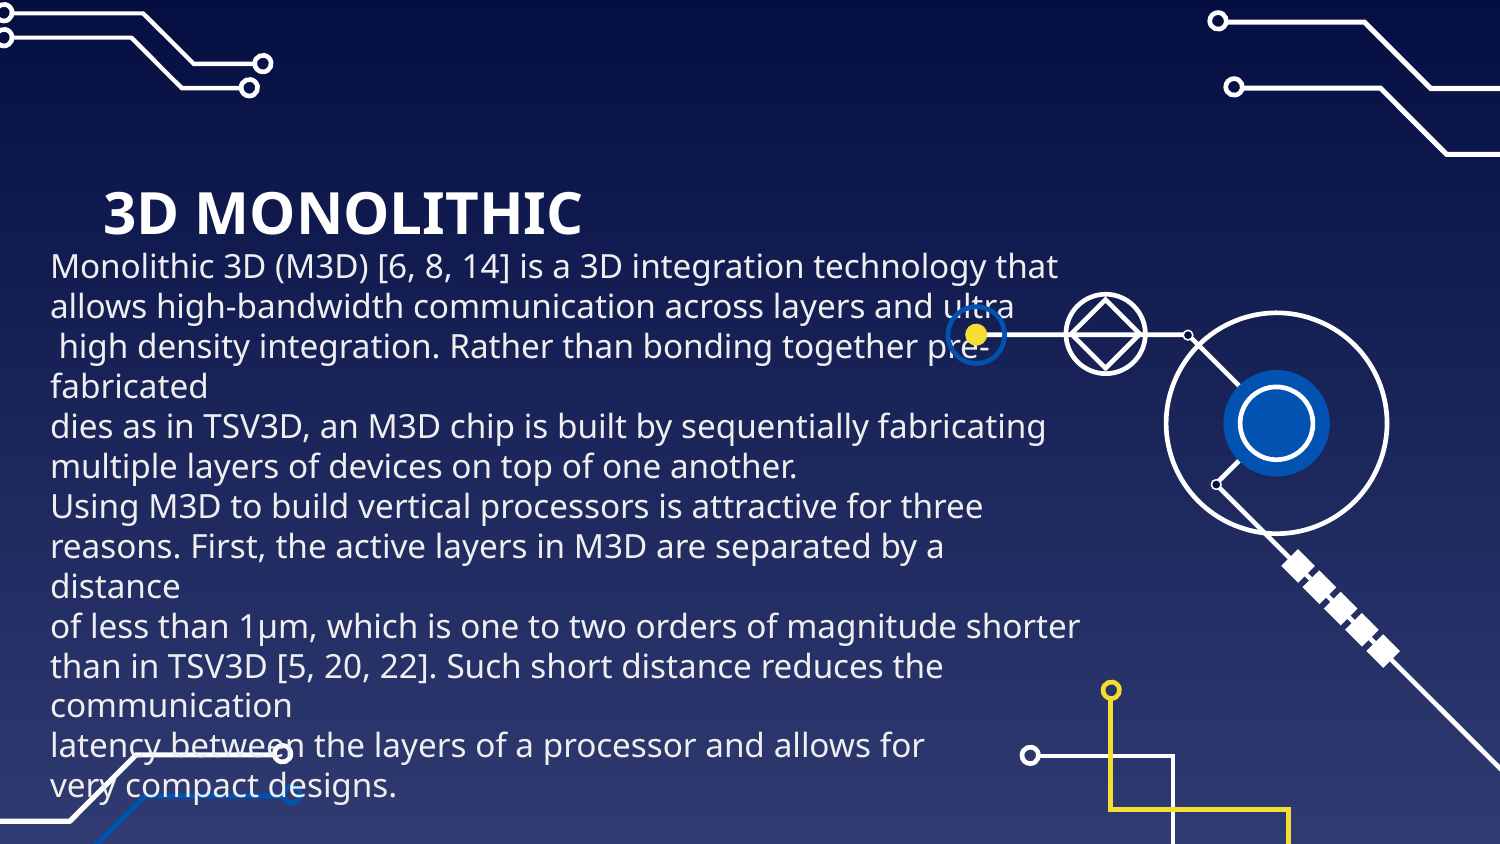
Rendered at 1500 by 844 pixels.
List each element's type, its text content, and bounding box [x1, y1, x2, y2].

list Monolithic 3D (M3D) [6, 8, 14] is a 3D integration technology that allows high-bandwidth communication across layers and ultra high density integration. Rather than bonding together pre-fabricated dies as in TSV3D, an M3D chip is built by sequentially fabricating multiple layers of devices on top of one another. Using M3D to build vertical processors is attractive for three reasons. First, the active layers in M3D are separated by a distance of less than 1μm, which is one to two orders of magnitude shorter than in TSV3D [5, 20, 22]. Such short distance reduces the communication latency between the layers of a processor and allows for very compact designs. [11, 309, 1100, 741]
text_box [1166, 110, 1472, 844]
title 3D MONOLITHIC [88, 107, 787, 309]
